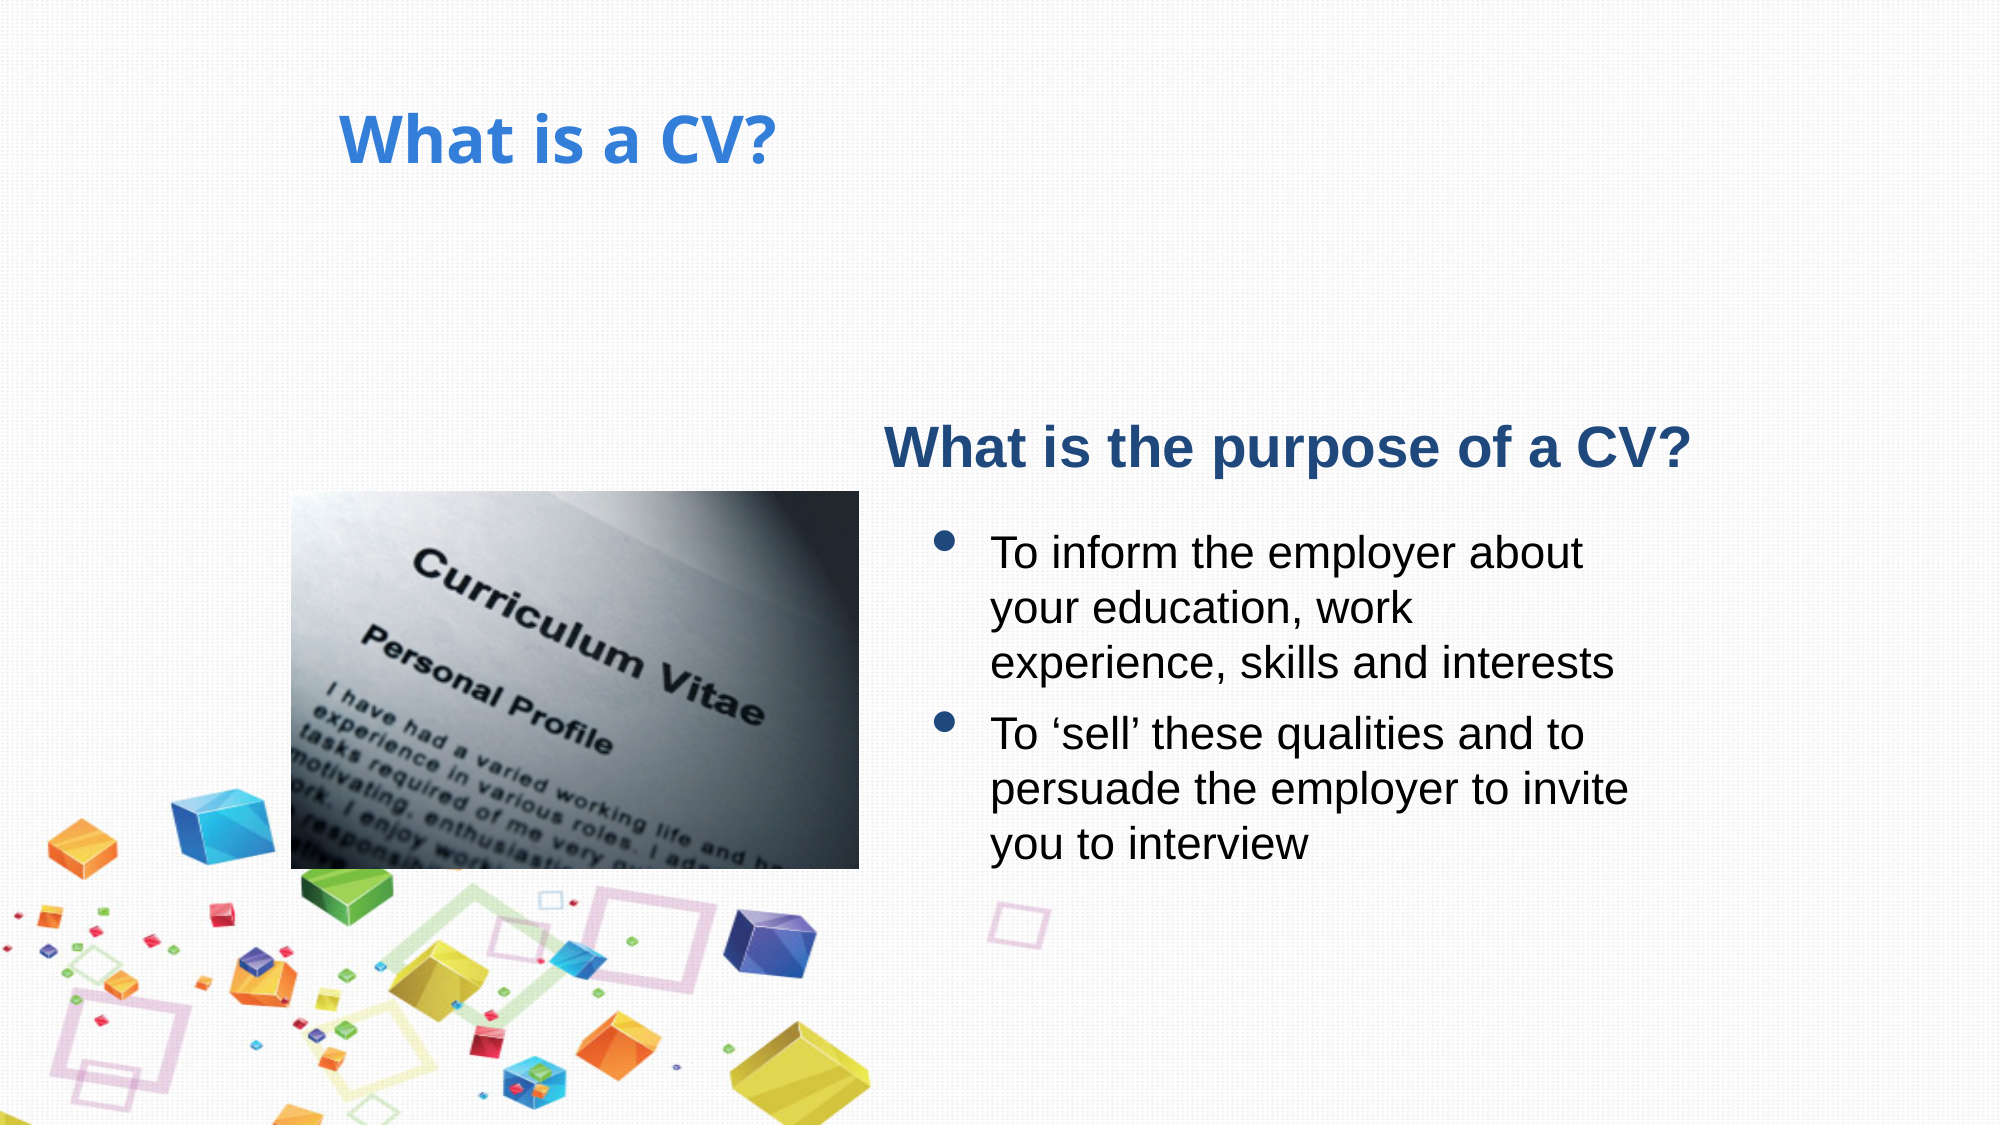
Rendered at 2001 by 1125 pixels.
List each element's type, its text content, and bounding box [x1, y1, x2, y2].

title What is a CV? [324, 90, 1024, 185]
text_box To inform the employer about your education, work experience, skills and interests To ‘sell’ these qualities and to persuade the employer to invite you to interview [917, 515, 1674, 882]
text_box What is the purpose of a CV? [846, 397, 1709, 492]
picture [0, 0, 2001, 1125]
